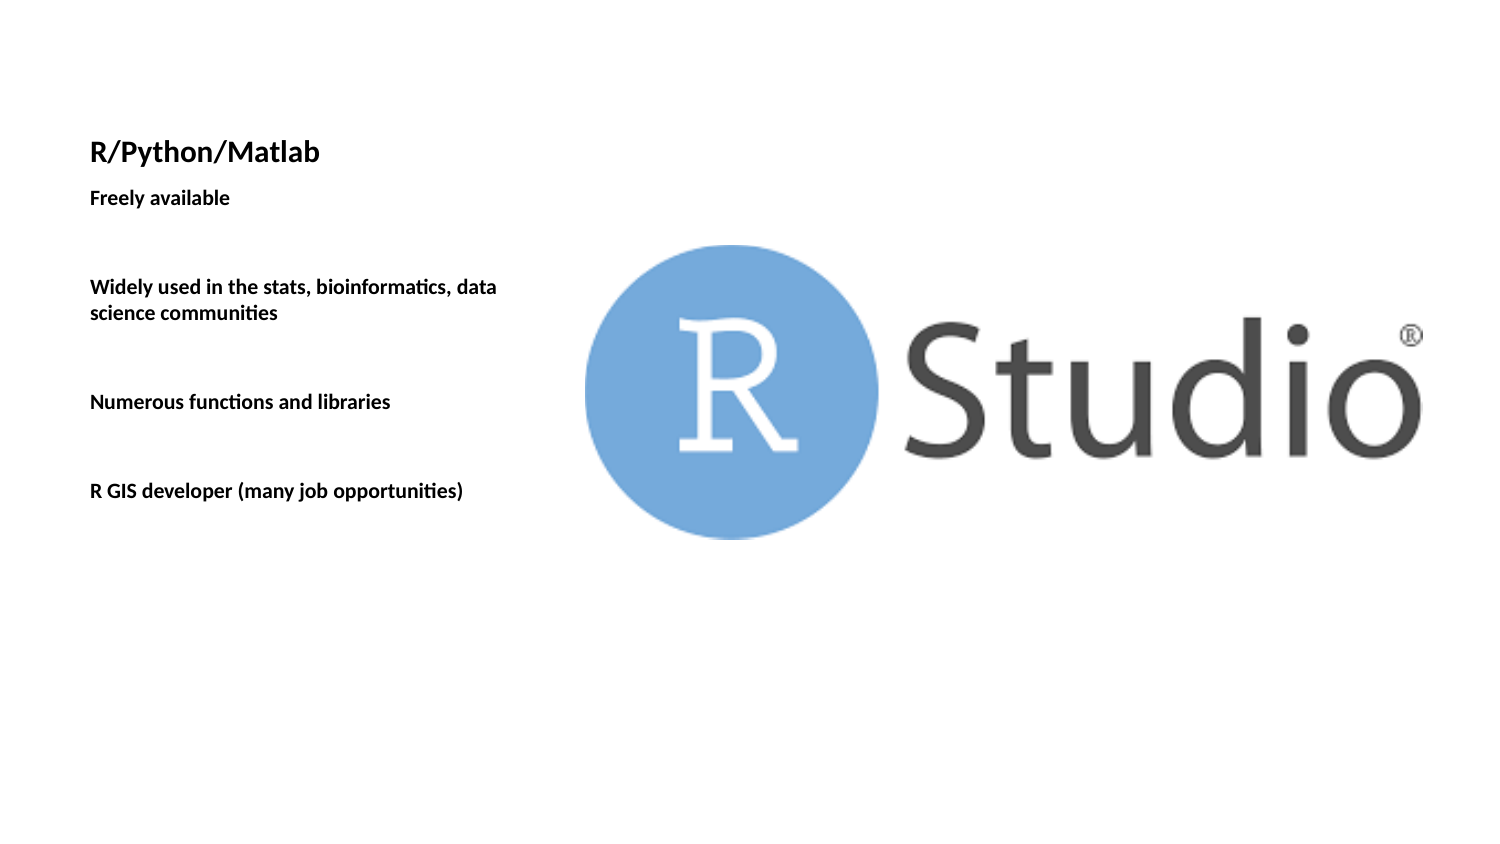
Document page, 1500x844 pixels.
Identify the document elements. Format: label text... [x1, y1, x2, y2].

list Freely available Widely used in the stats, bioinformatics, data science communities Numerous functions and libraries R GIS developer (many job opportunities) [75, 176, 569, 754]
title R/Python/Matlab [75, 33, 569, 176]
picture [585, 245, 1424, 540]
